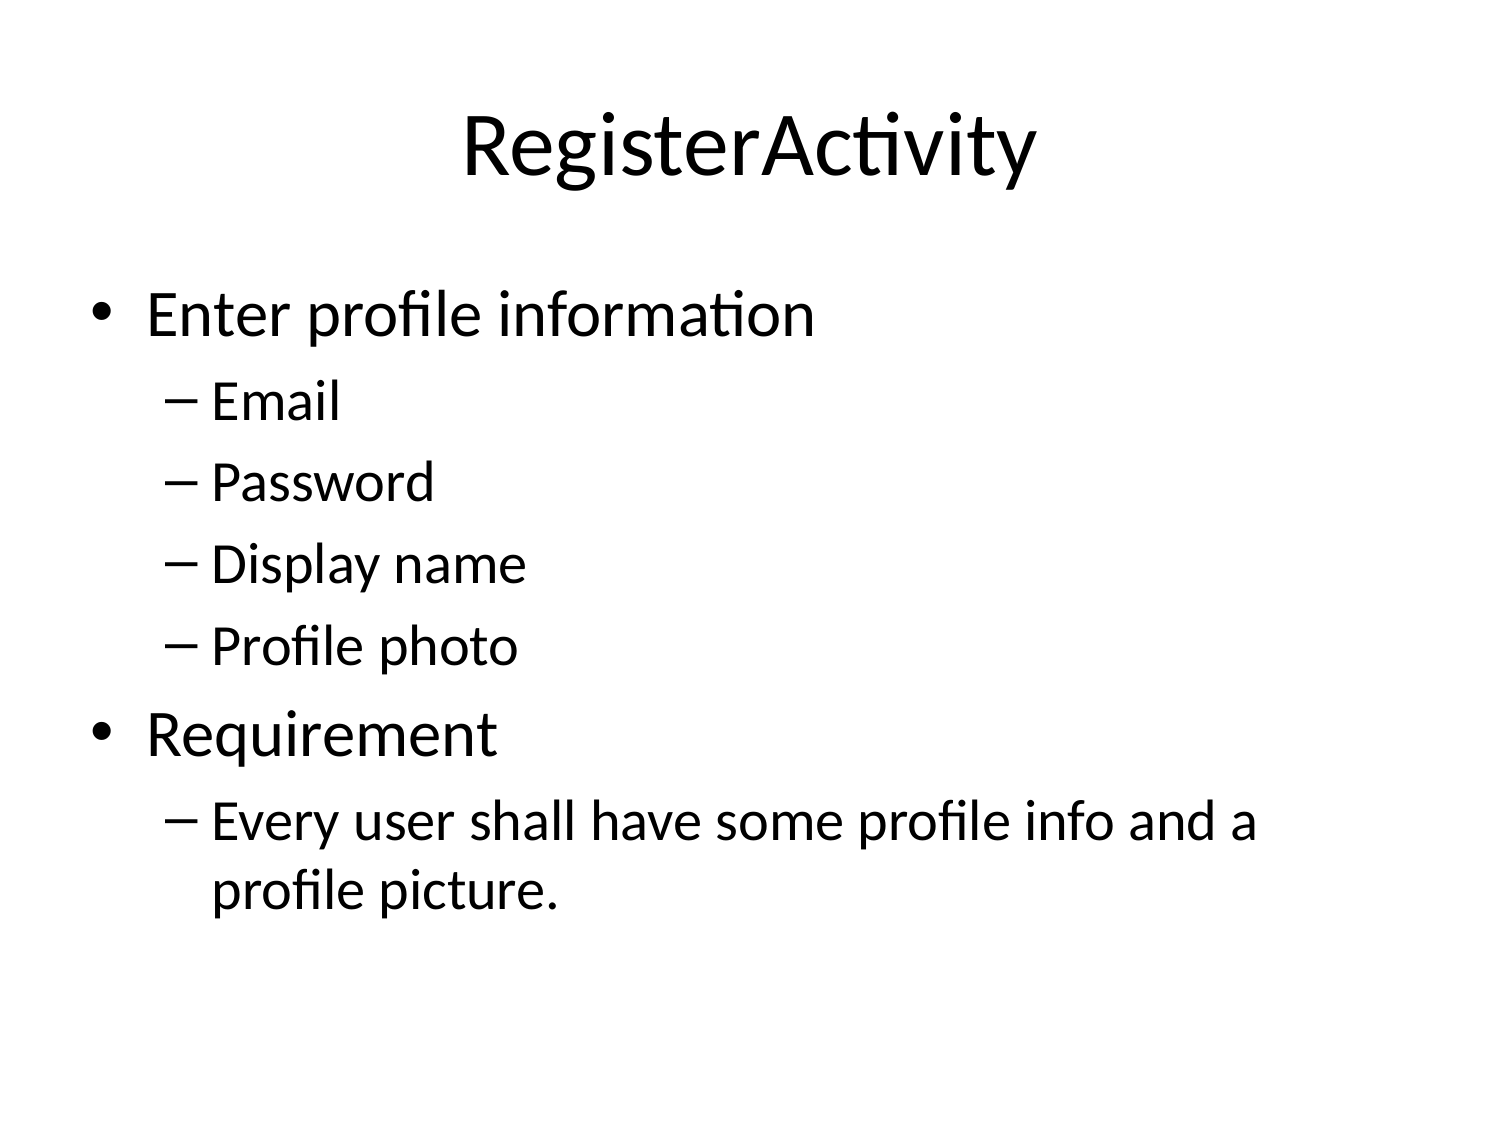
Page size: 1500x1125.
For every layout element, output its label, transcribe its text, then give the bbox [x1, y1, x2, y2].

list Enter profile information Email Password Display name Profile photo Requirement Every user shall have some profile info and a profile picture. [75, 262, 1425, 1005]
title RegisterActivity [75, 45, 1425, 233]
